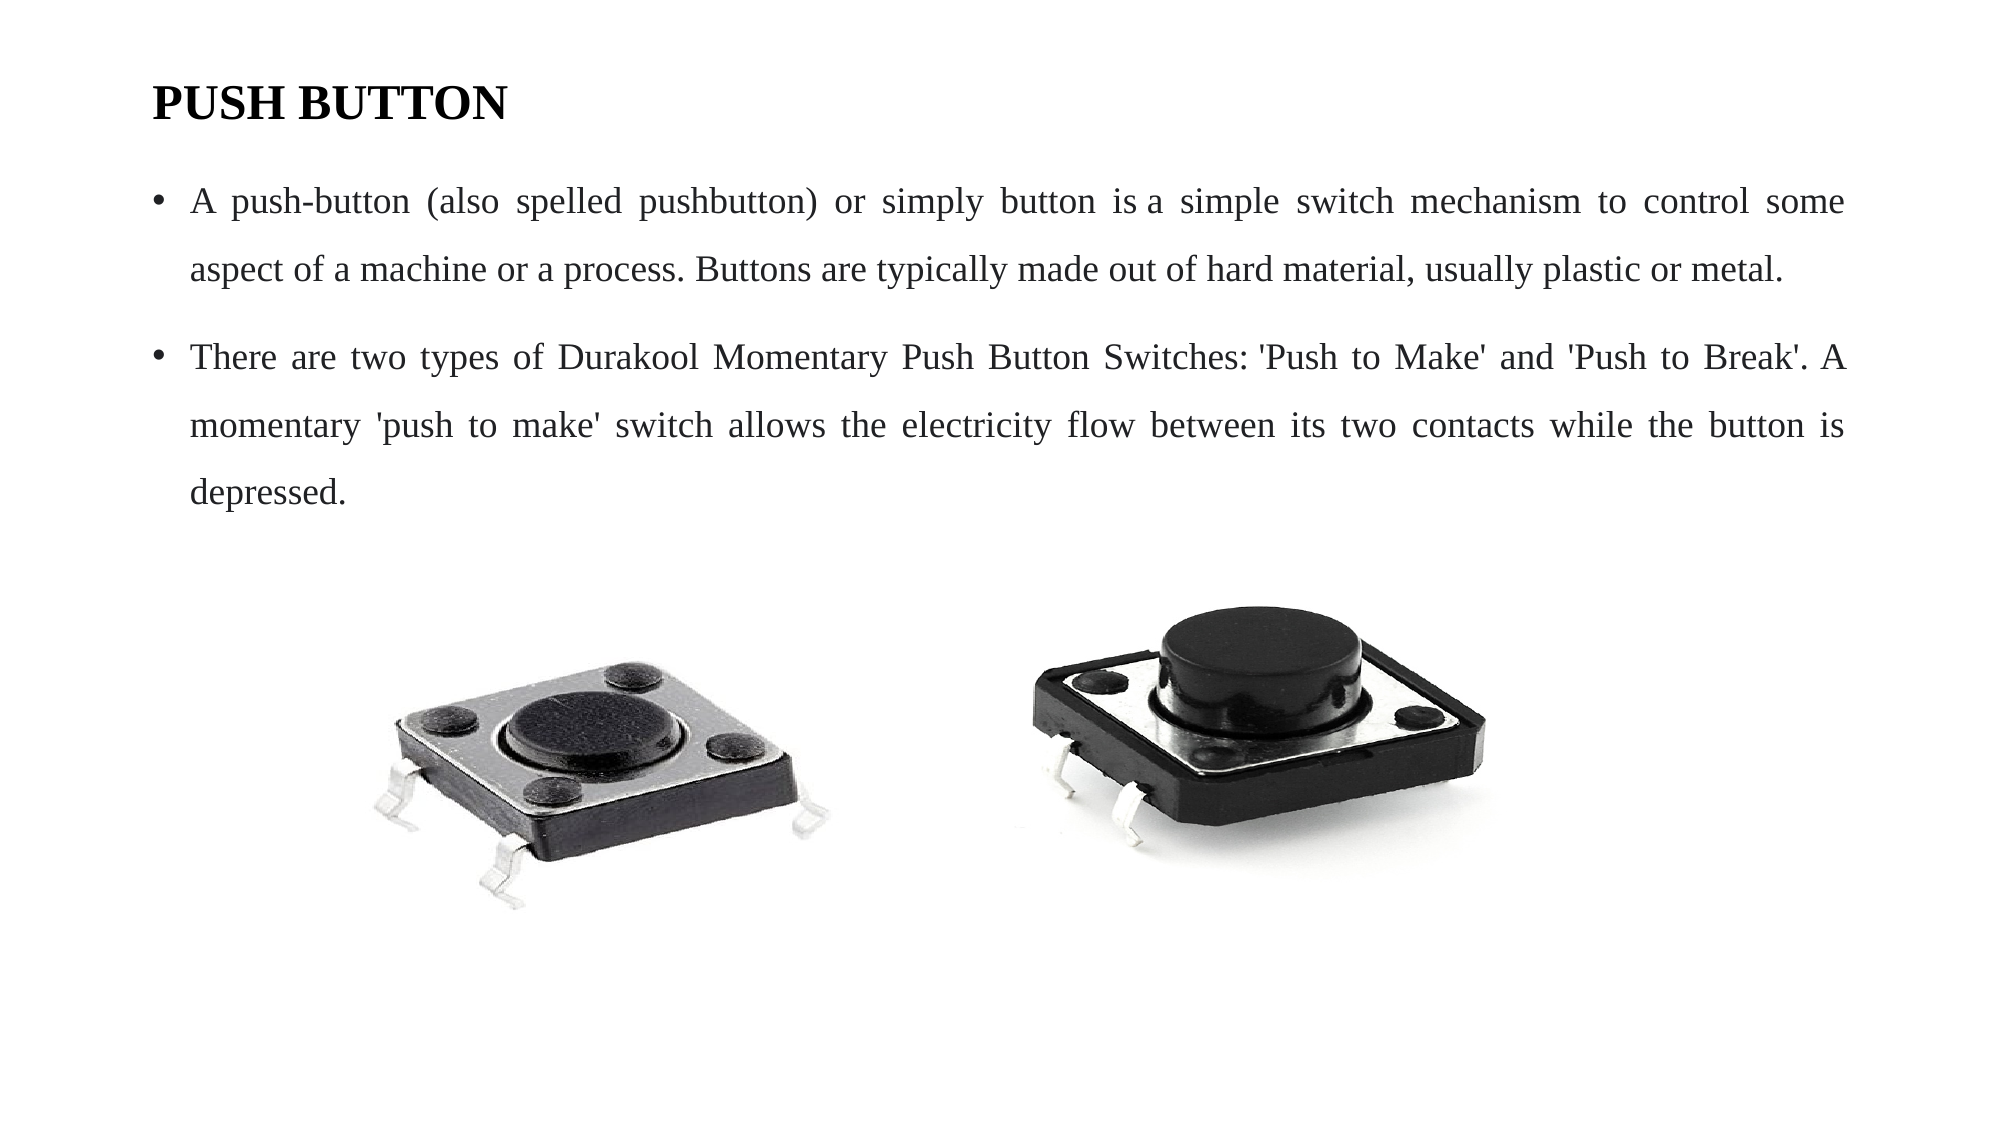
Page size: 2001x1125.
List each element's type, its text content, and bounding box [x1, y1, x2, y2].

picture [301, 538, 1587, 932]
list A push-button (also spelled pushbutton) or simply button is a simple switch mechanism to control some aspect of a machine or a process. Buttons are typically made out of hard material, usually plastic or metal. There are two types of Durakool Momentary Push Button Switches: 'Push to Make' and 'Push to Break'. A momentary 'push to make' switch allows the electricity flow between its two contacts while the button is depressed. [137, 146, 1863, 1092]
title PUSH BUTTON [137, 59, 1863, 146]
